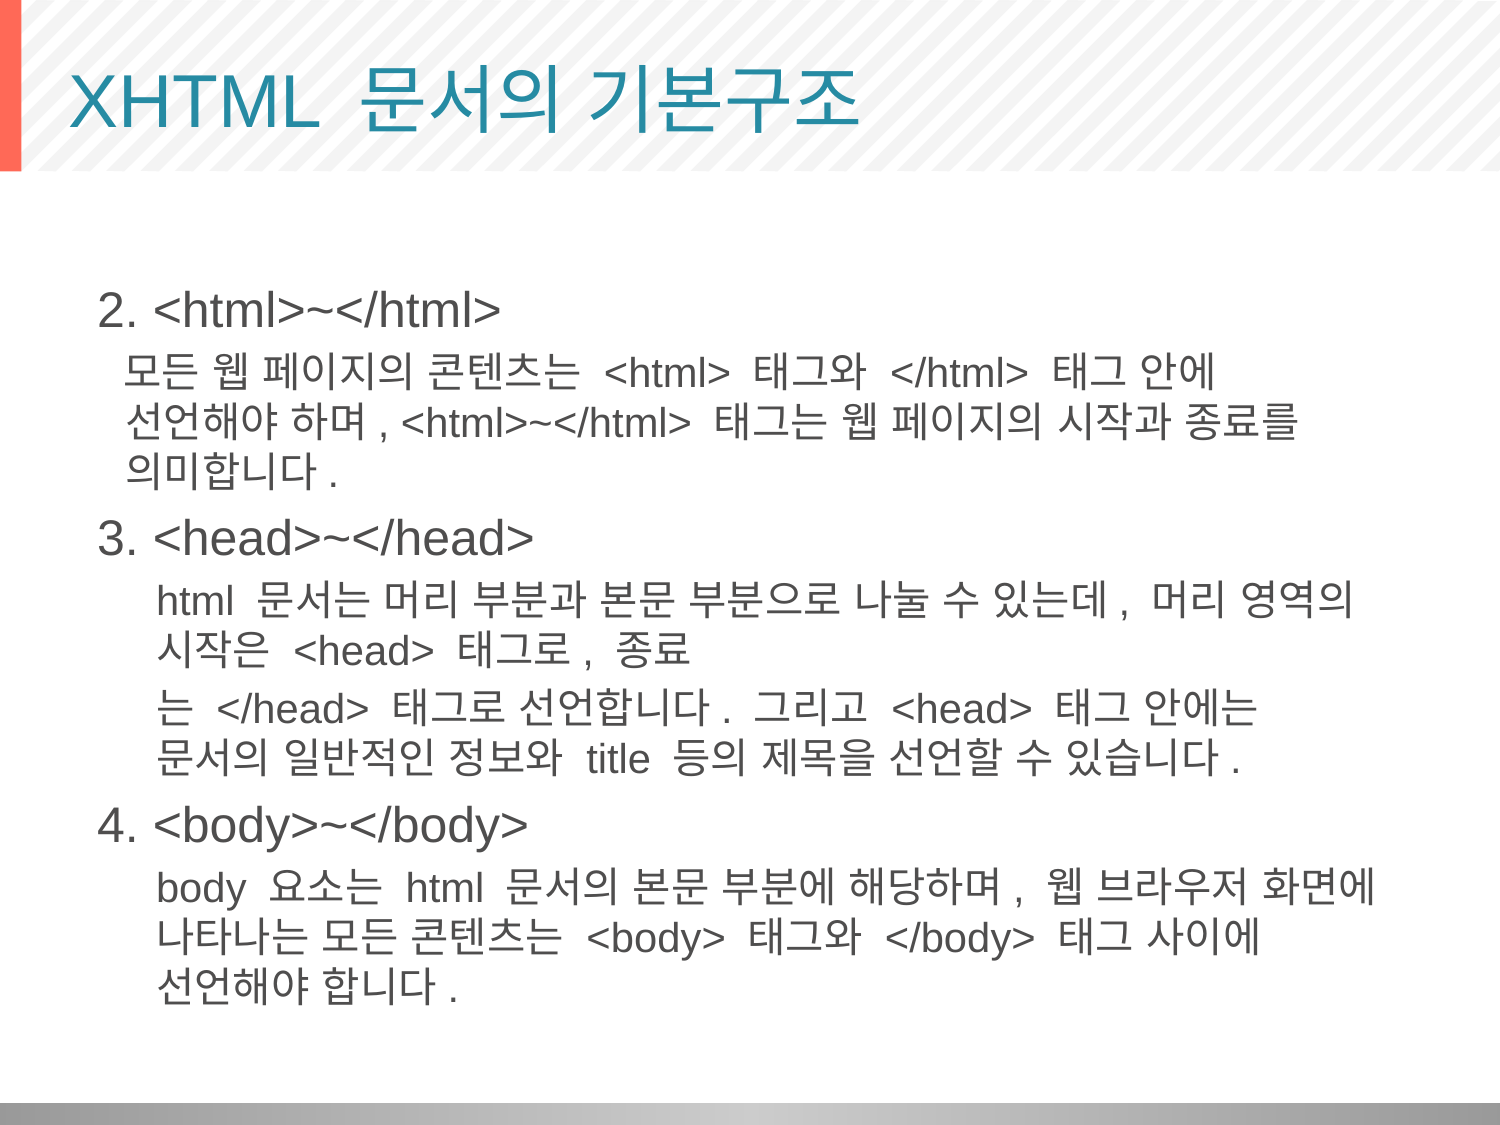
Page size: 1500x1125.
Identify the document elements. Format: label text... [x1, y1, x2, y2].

title XHTML 문서의 기본구조 [53, 20, 1444, 175]
list 2. <html>~</html> 모든 웹 페이지의 콘텐츠는 <html> 태그와 </html> 태그 안에 선언해야 하며, <html>~</html> 태그는 웹 페이지의 시작과 종료를 의미합니다. 3. <head>~</head> html 문서는 머리 부분과 본문 부분으로 나눌 수 있는데, 머리 영역의 시작은 <head> 태그로, 종료 는 </head> 태그로 선언합니다. 그리고 <head> 태그 안에는 문서의 일반적인 정보와 title 등의 제목을 선언할 수 있습니다. 4. <body>~</body> body 요소는 html 문서의 본문 부분에 해당하며, 웹 브라우저 화면에 나타나는 모든 콘텐츠는 <body> 태그와 </body> 태그 사이에 선언해야 합니다. [82, 269, 1397, 1032]
